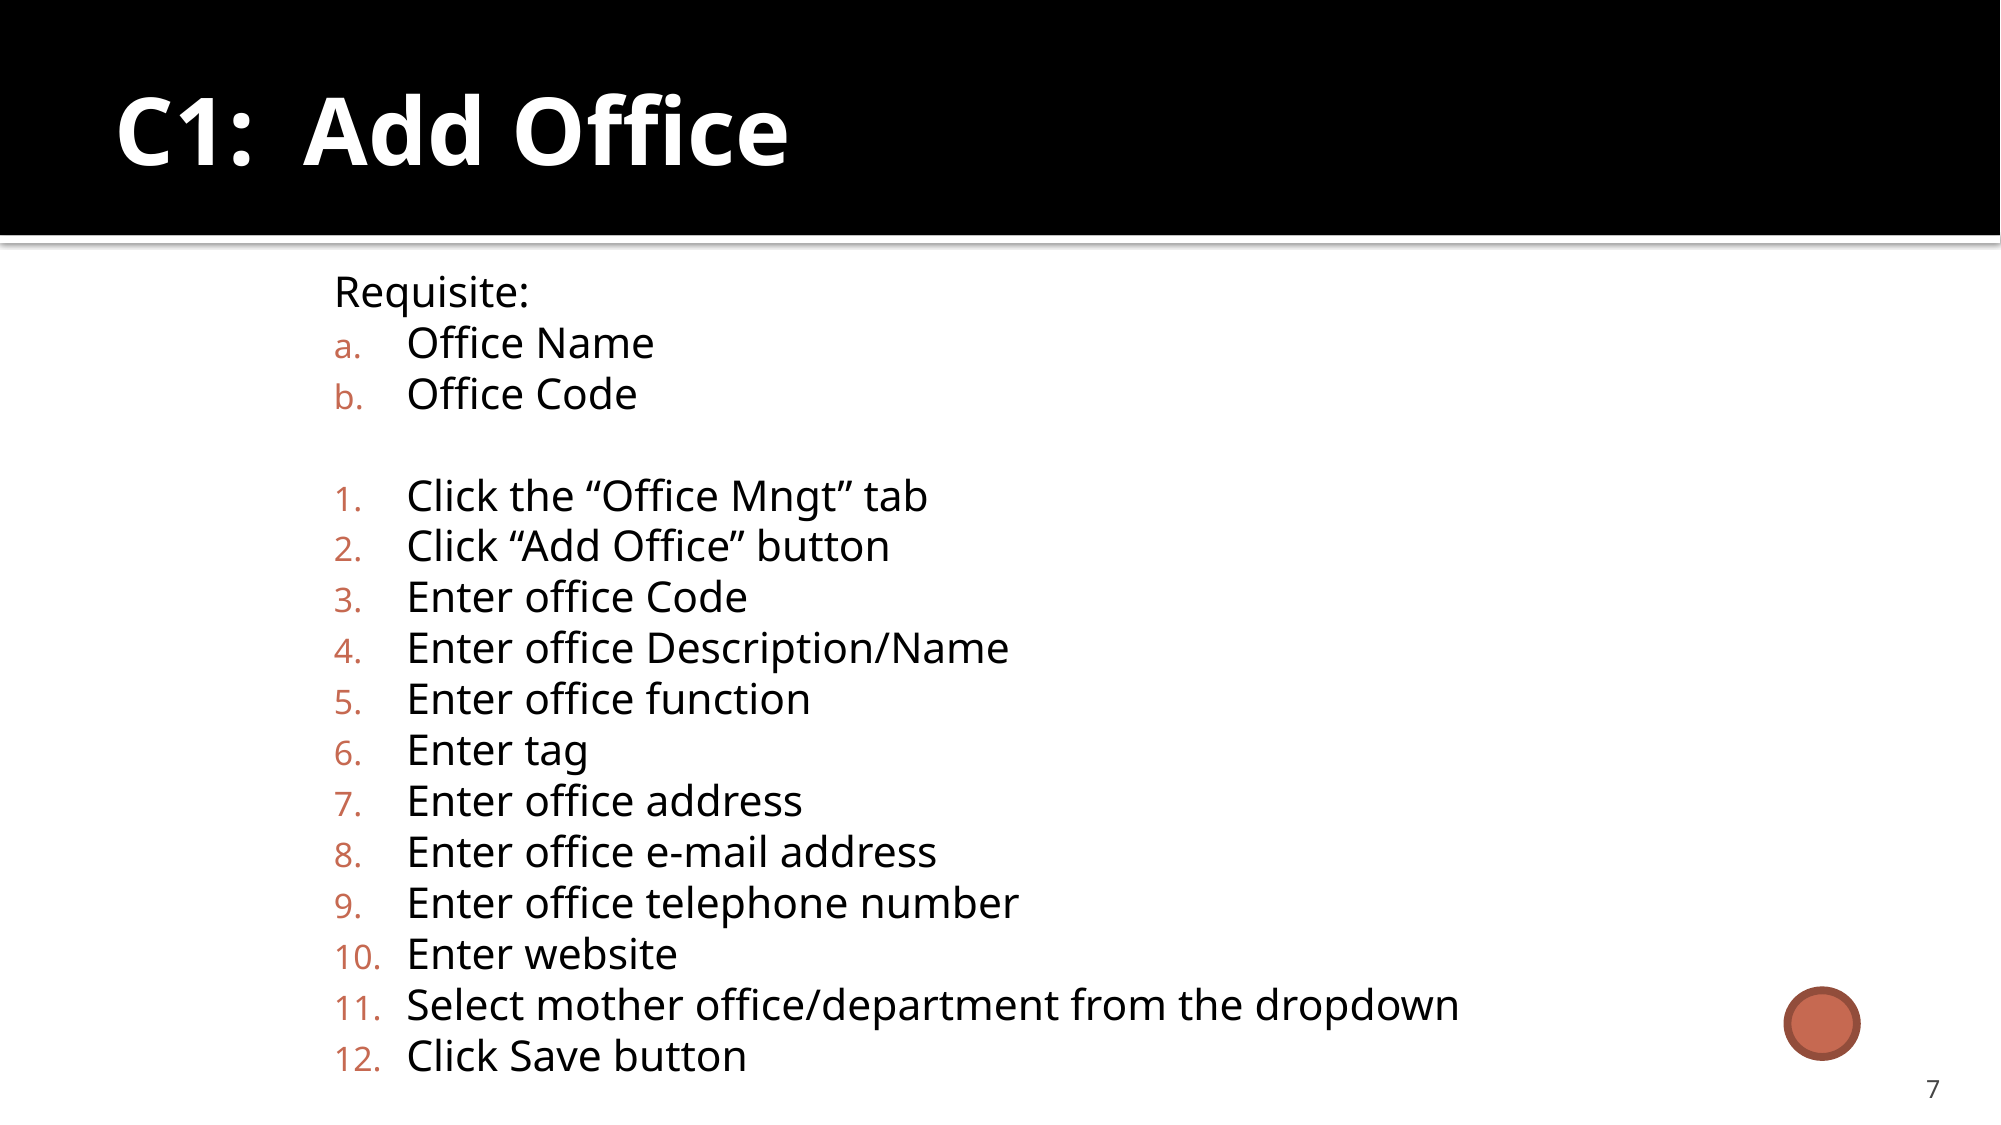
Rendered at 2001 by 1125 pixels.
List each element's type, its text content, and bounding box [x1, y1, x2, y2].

slide_number 7 [1794, 1062, 1955, 1108]
title C1: Add Office [99, 25, 1900, 231]
text_box [1783, 986, 1861, 1061]
list Requisite: Office Name Office Code Click the “Office Mngt” tab Click “Add Office” button Enter office Code Enter office Description/Name Enter office function Enter tag Enter office address Enter office e-mail address Enter office telephone number Enter website Select mother office/department from the dropdown Click Save button [324, 249, 1713, 1088]
